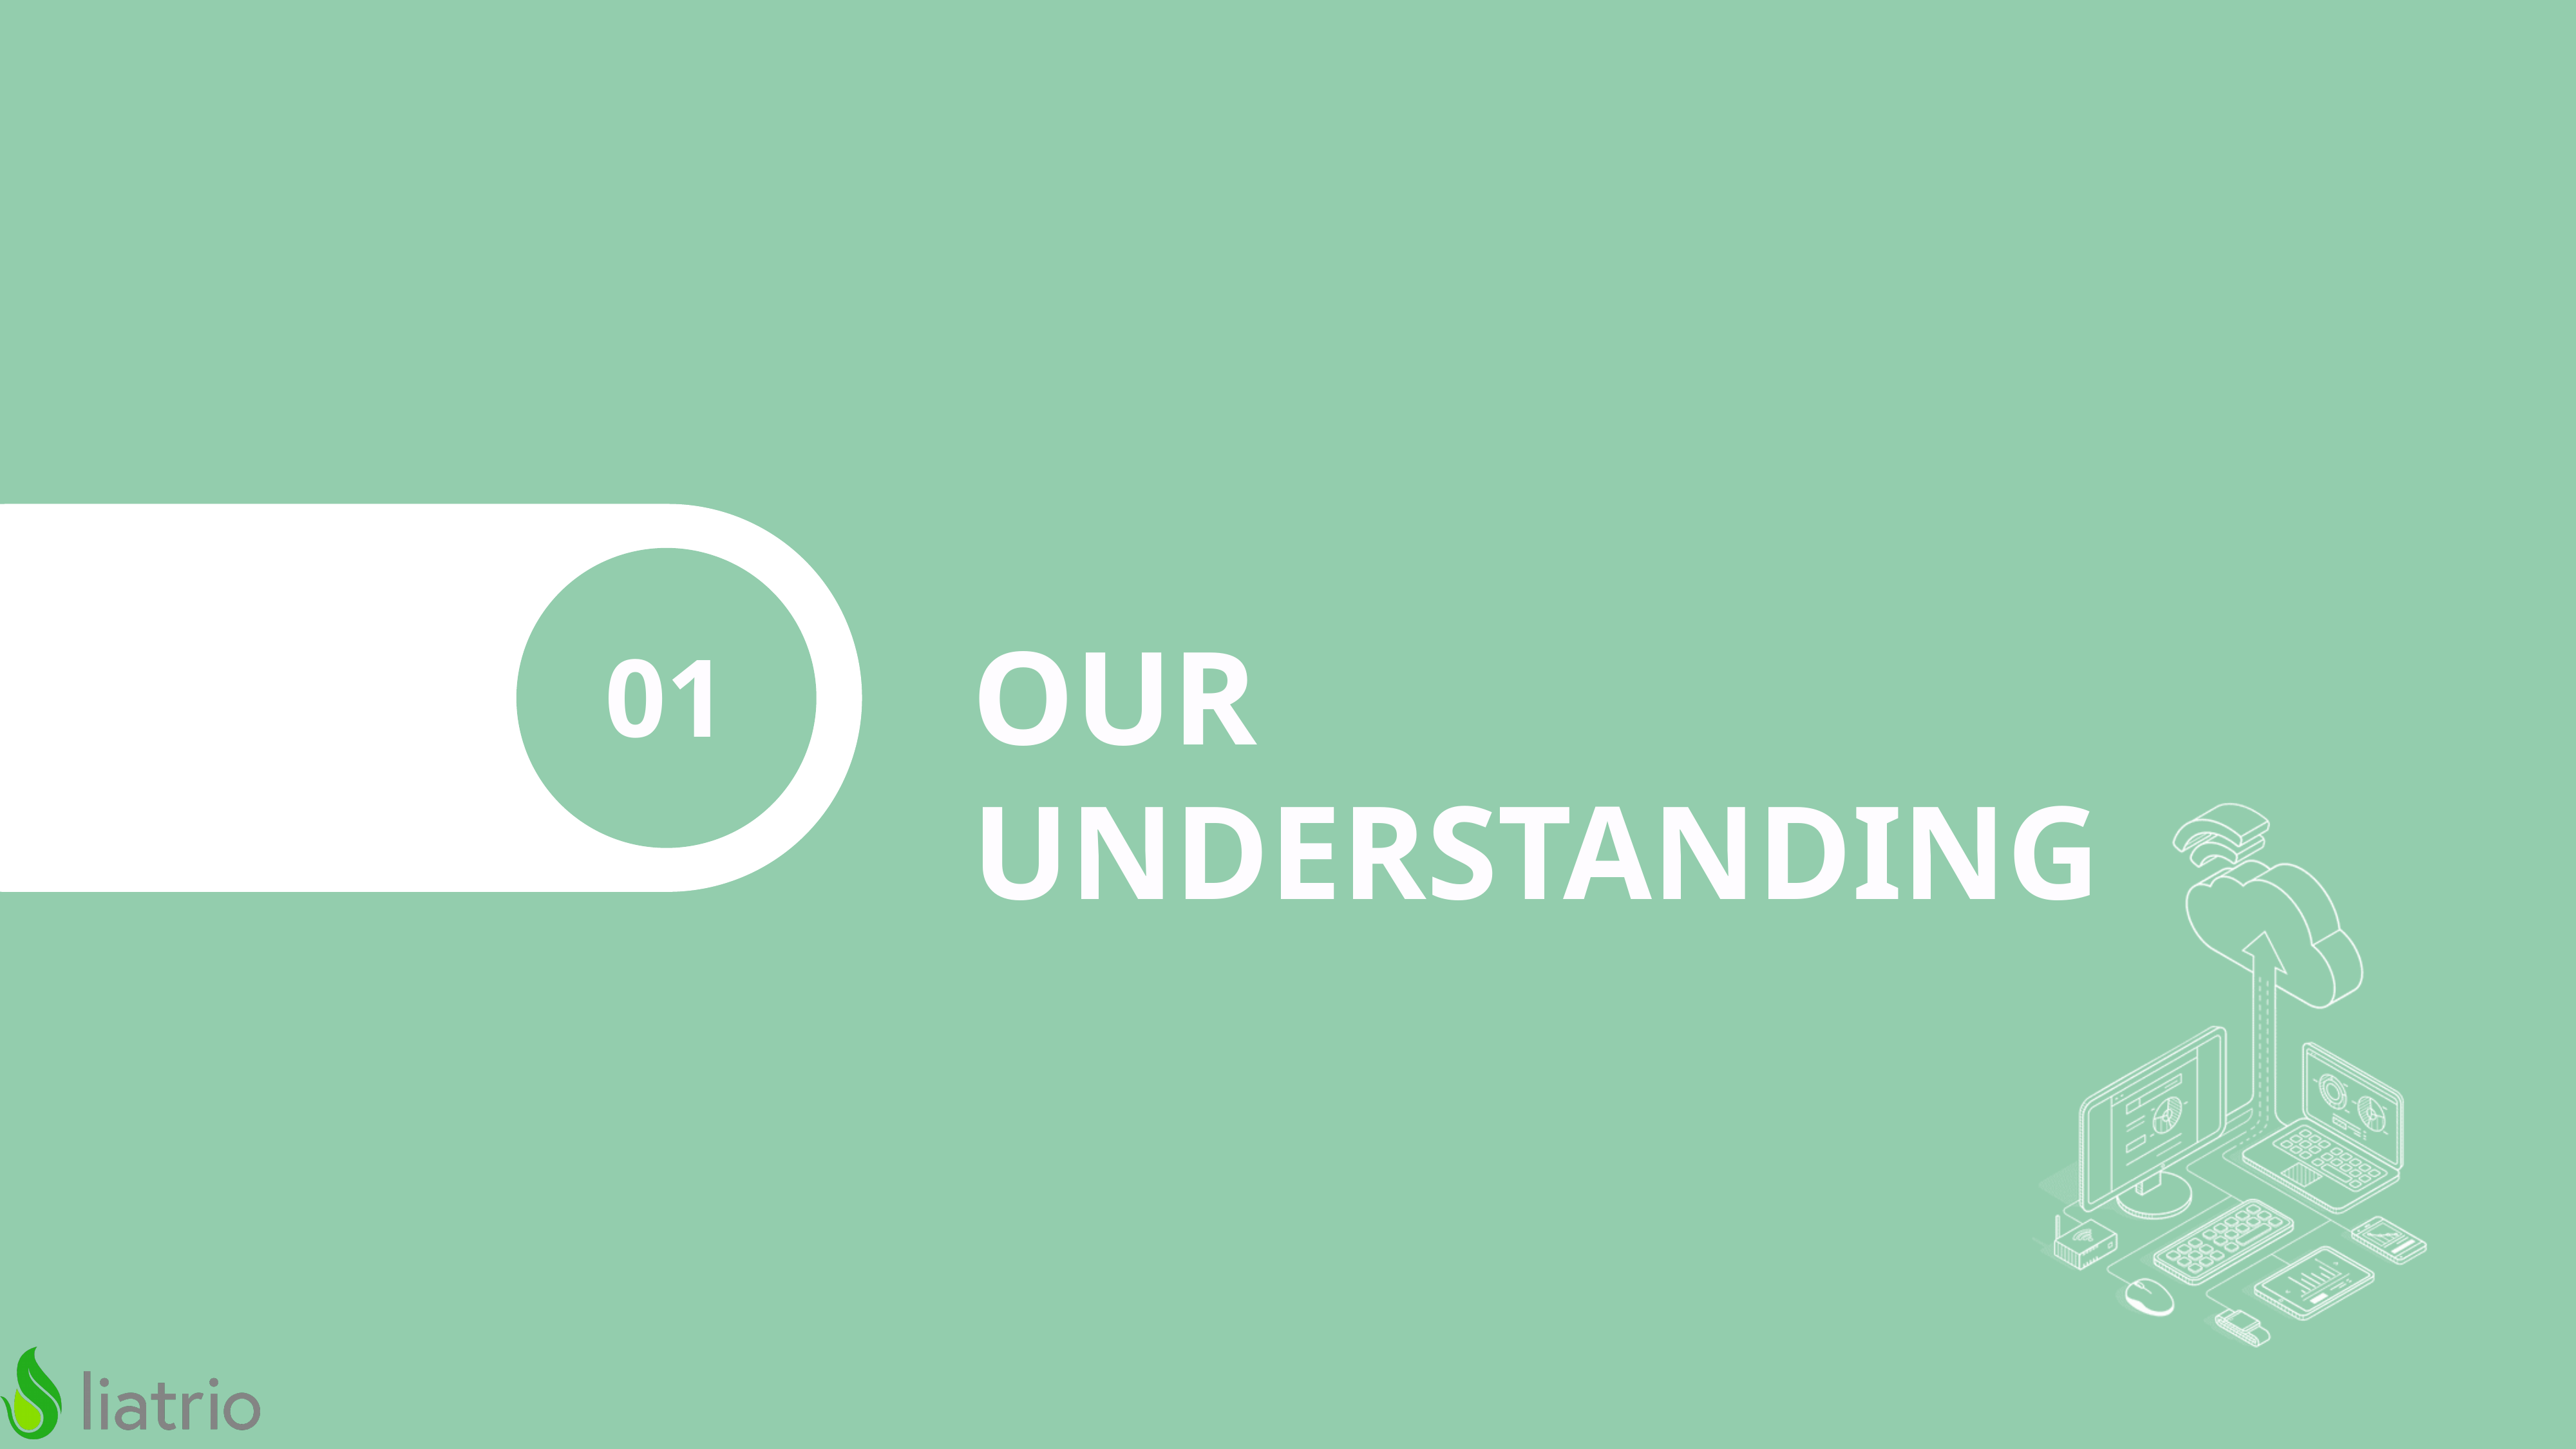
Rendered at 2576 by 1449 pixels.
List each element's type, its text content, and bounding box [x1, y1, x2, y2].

text_box [535, 547, 798, 625]
text_box [539, 778, 793, 848]
text_box 01 [516, 625, 817, 778]
text_box OUR UNDERSTANDING [968, 612, 2345, 826]
text_box [0, 504, 862, 892]
picture [0, 1347, 260, 1439]
text_box [0, 0, 2576, 1449]
picture [1919, 767, 2528, 1377]
